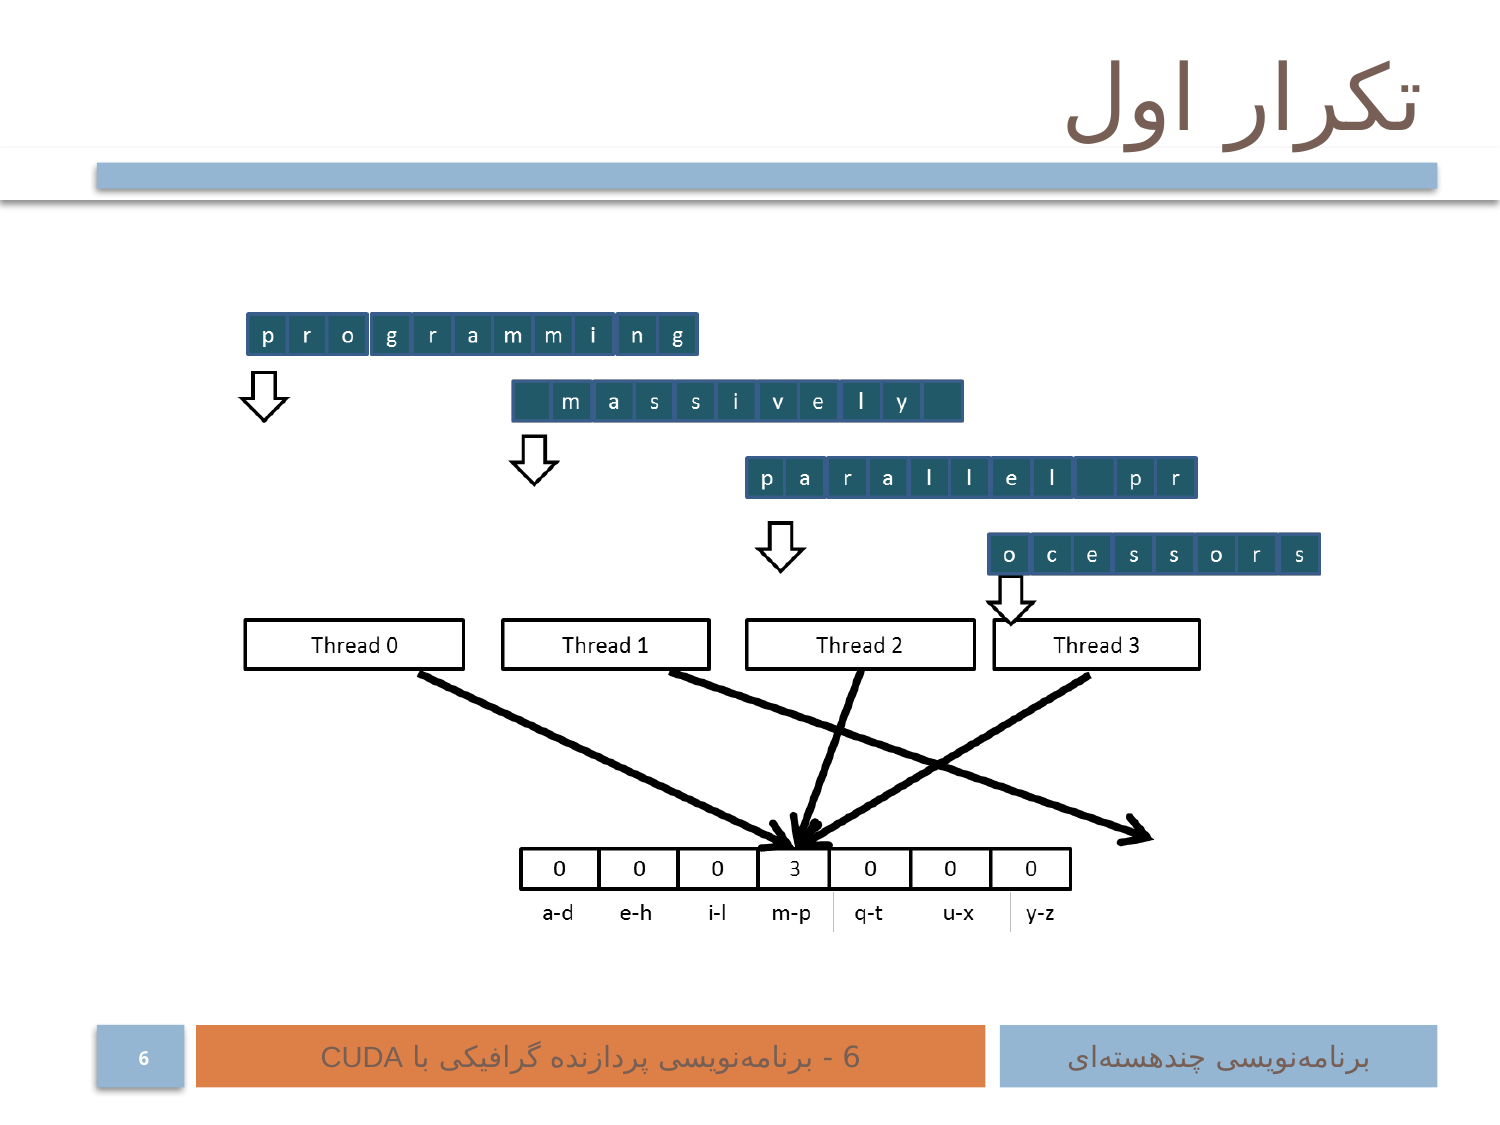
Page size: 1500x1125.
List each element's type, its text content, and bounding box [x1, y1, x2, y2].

slide_number 6 [99, 1038, 188, 1079]
footer 6 - برنامه‌نویسی پردازنده گرافیکی با CUDA [196, 1025, 986, 1088]
title تکرار اول [100, 37, 1438, 150]
slide_number برنامه‌نویسی چند‌هسته‌ای [999, 1025, 1438, 1088]
picture [237, 312, 1321, 942]
